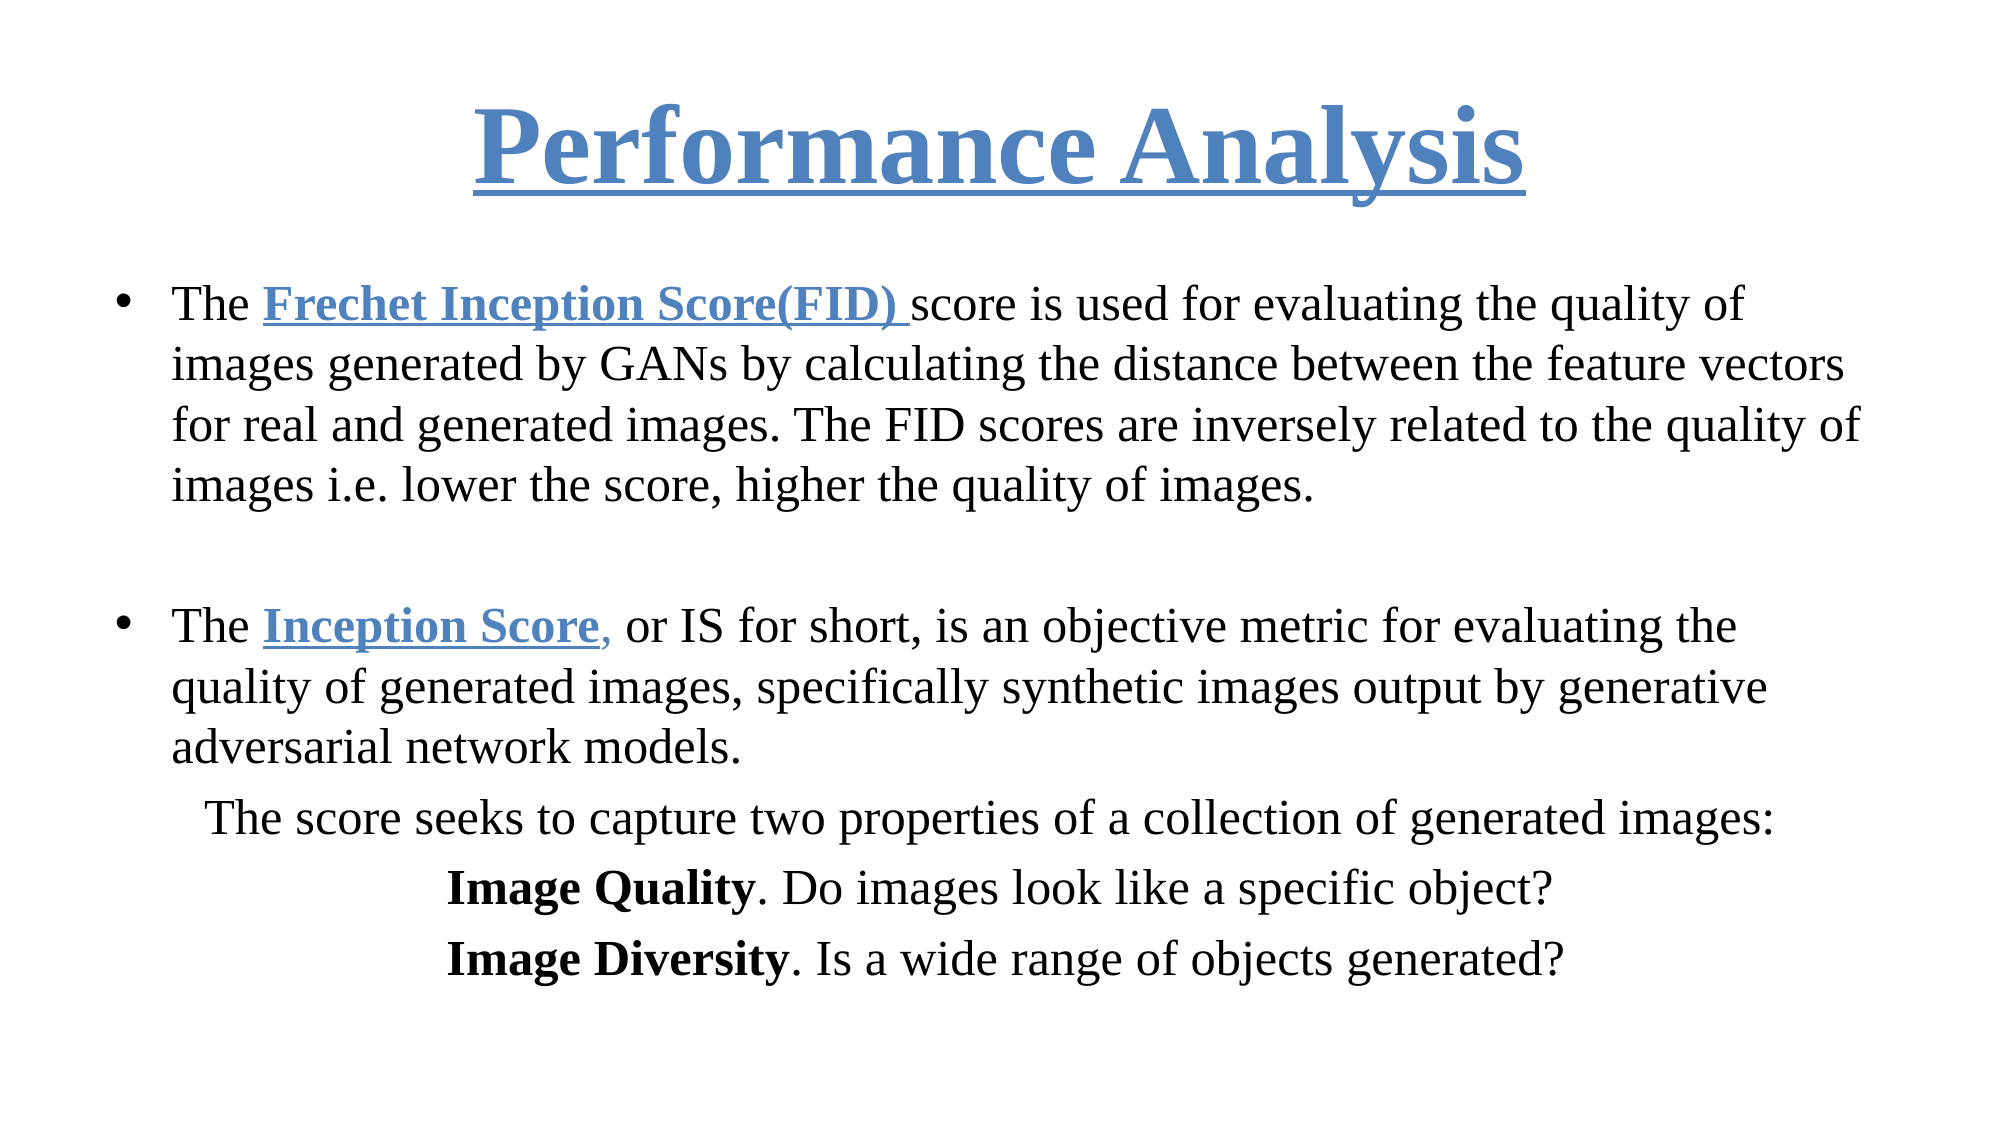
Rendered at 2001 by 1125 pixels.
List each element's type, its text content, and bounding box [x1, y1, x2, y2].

list The Frechet Inception Score(FID) score is used for evaluating the quality of images generated by GANs by calculating the distance between the feature vectors for real and generated images. The FID scores are inversely related to the quality of images i.e. lower the score, higher the quality of images. The Inception Score, or IS for short, is an objective metric for evaluating the quality of generated images, specifically synthetic images output by generative adversarial network models. The score seeks to capture two properties of a collection of generated images: Image Quality. Do images look like a specific object? Image Diversity. Is a wide range of objects generated? [99, 262, 1900, 1005]
title Performance Analysis [99, 45, 1900, 233]
